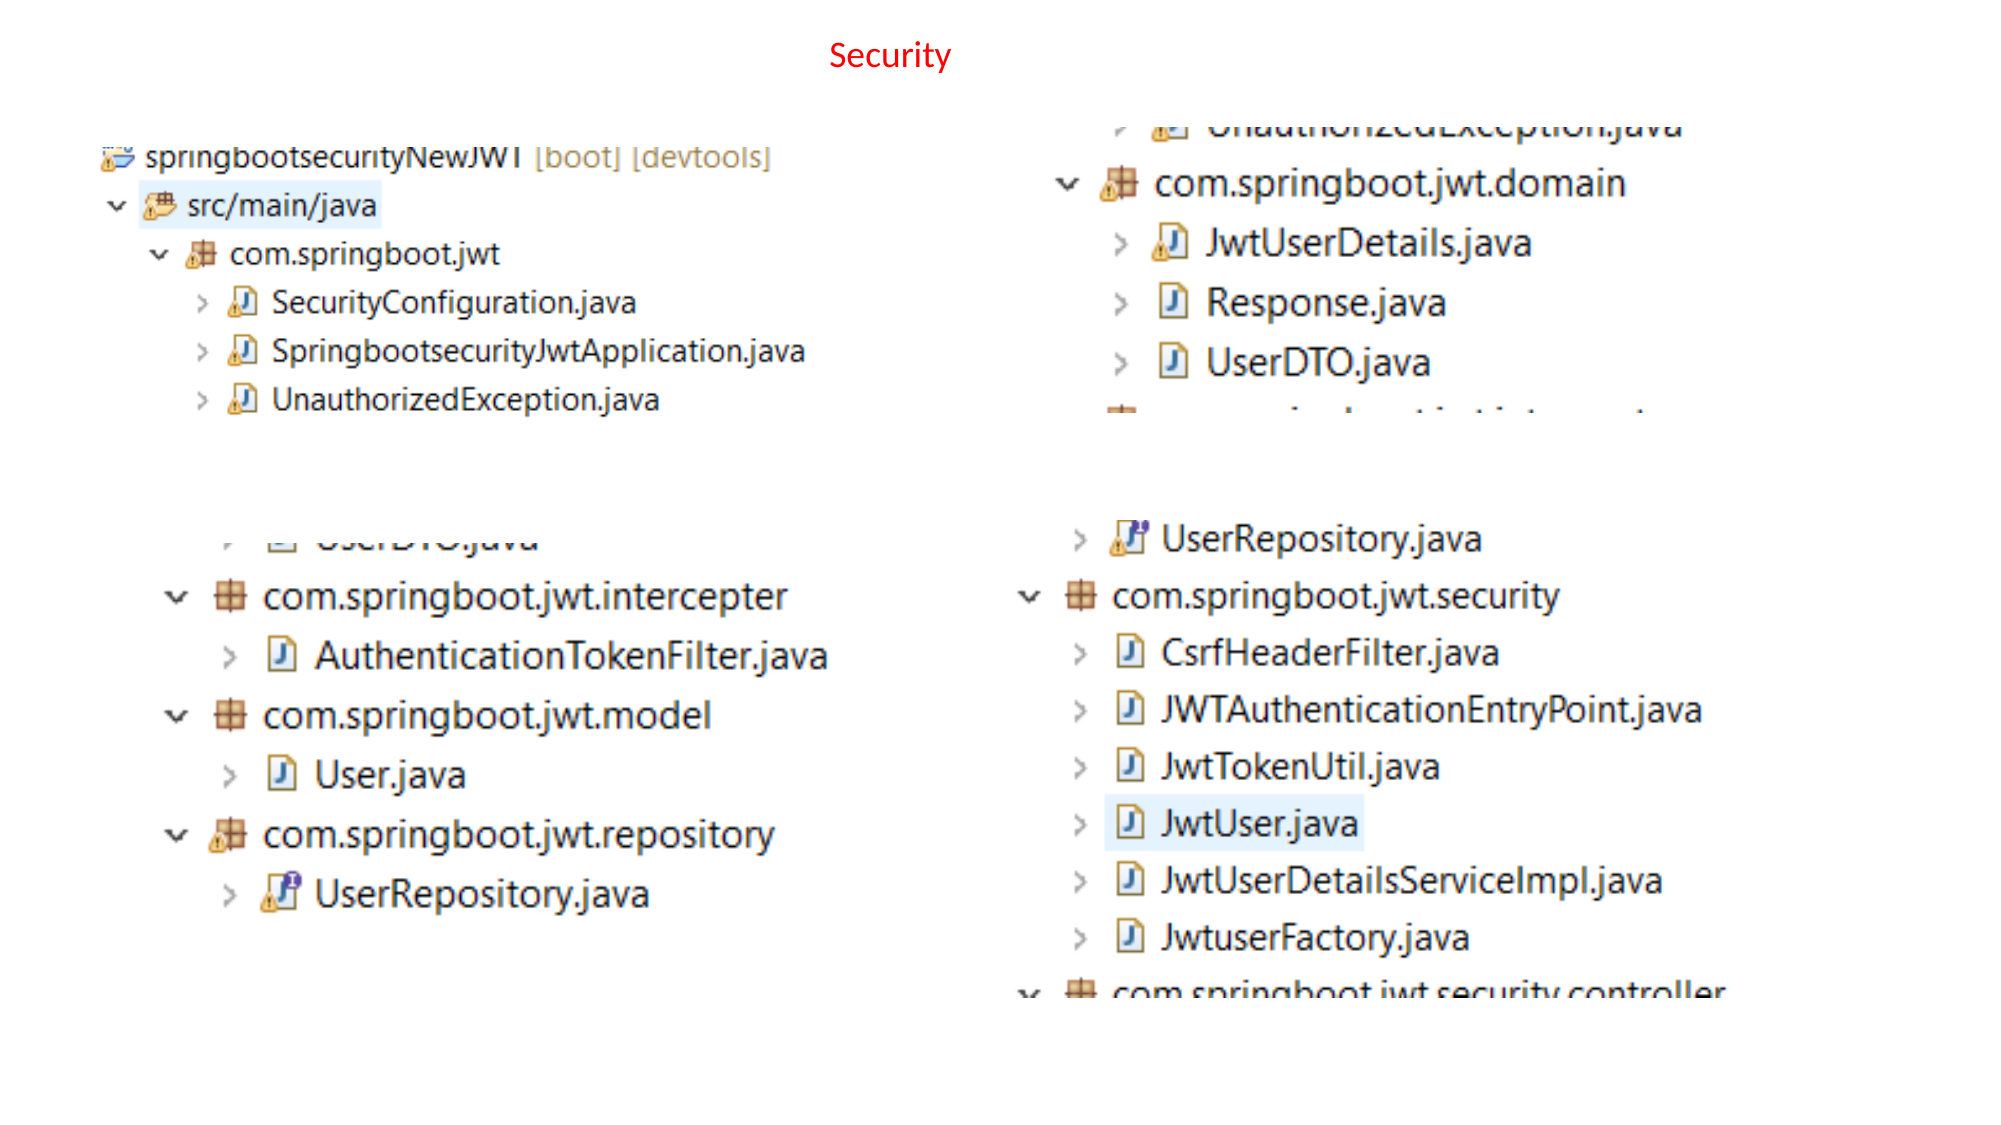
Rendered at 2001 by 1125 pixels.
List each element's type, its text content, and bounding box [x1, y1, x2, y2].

picture [93, 520, 1840, 998]
picture [92, 147, 948, 433]
text_box Security [368, 16, 1413, 88]
picture [989, 127, 1858, 413]
